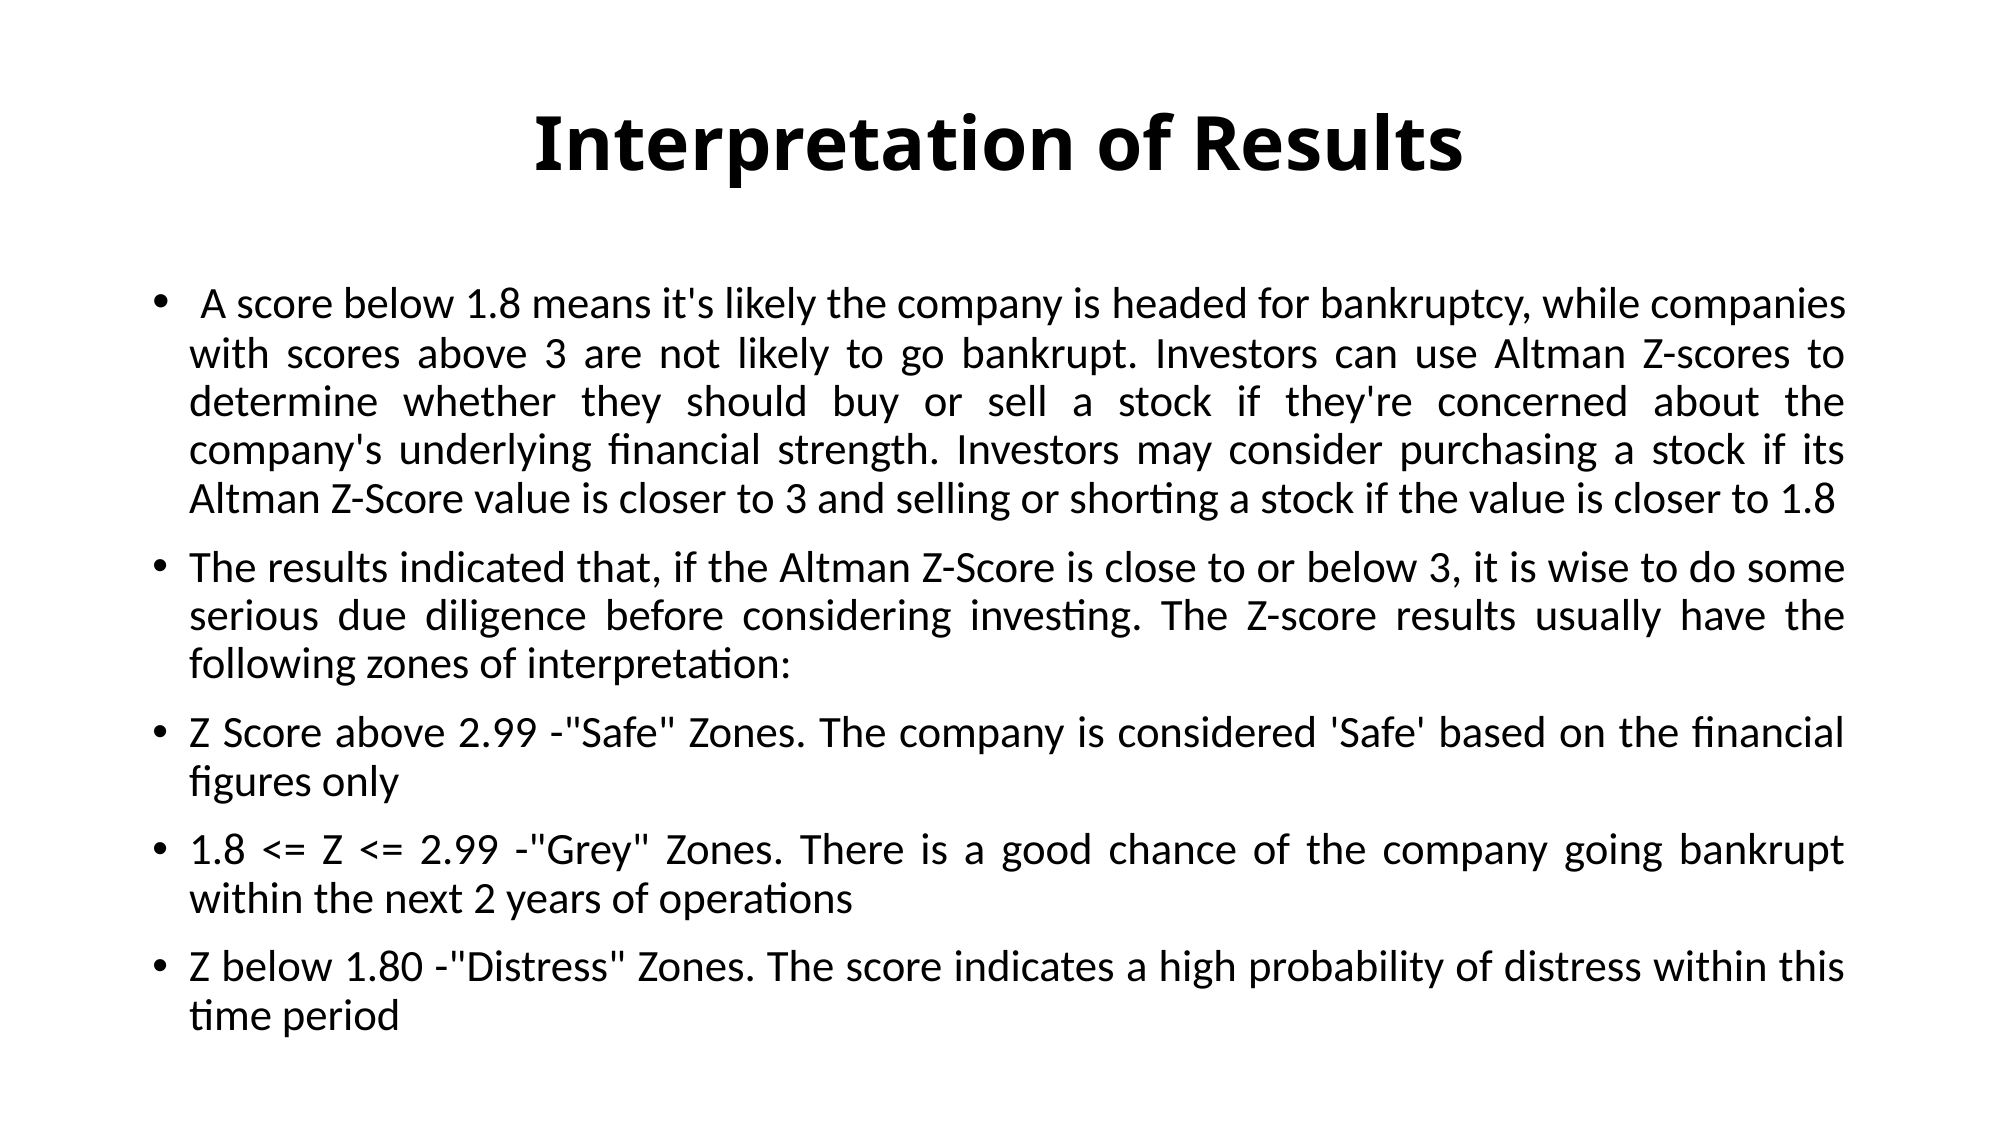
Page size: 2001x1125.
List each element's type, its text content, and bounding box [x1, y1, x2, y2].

title Interpretation of Results [137, 59, 1863, 233]
list A score below 1.8 means it's likely the company is headed for bankruptcy, while companies with scores above 3 are not likely to go bankrupt. Investors can use Altman Z-scores to determine whether they should buy or sell a stock if they're concerned about the company's underlying financial strength. Investors may consider purchasing a stock if its Altman Z-Score value is closer to 3 and selling or shorting a stock if the value is closer to 1.8 The results indicated that, if the Altman Z-Score is close to or below 3, it is wise to do some serious due diligence before considering investing. The Z-score results usually have the following zones of interpretation: Z Score above 2.99 -"Safe" Zones. The company is considered 'Safe' based on the financial figures only 1.8 <= Z <= 2.99 -"Grey" Zones. There is a good chance of the company going bankrupt within the next 2 years of operations Z below 1.80 -"Distress" Zones. The score indicates a high probability of distress within this time period [137, 269, 1863, 1066]
